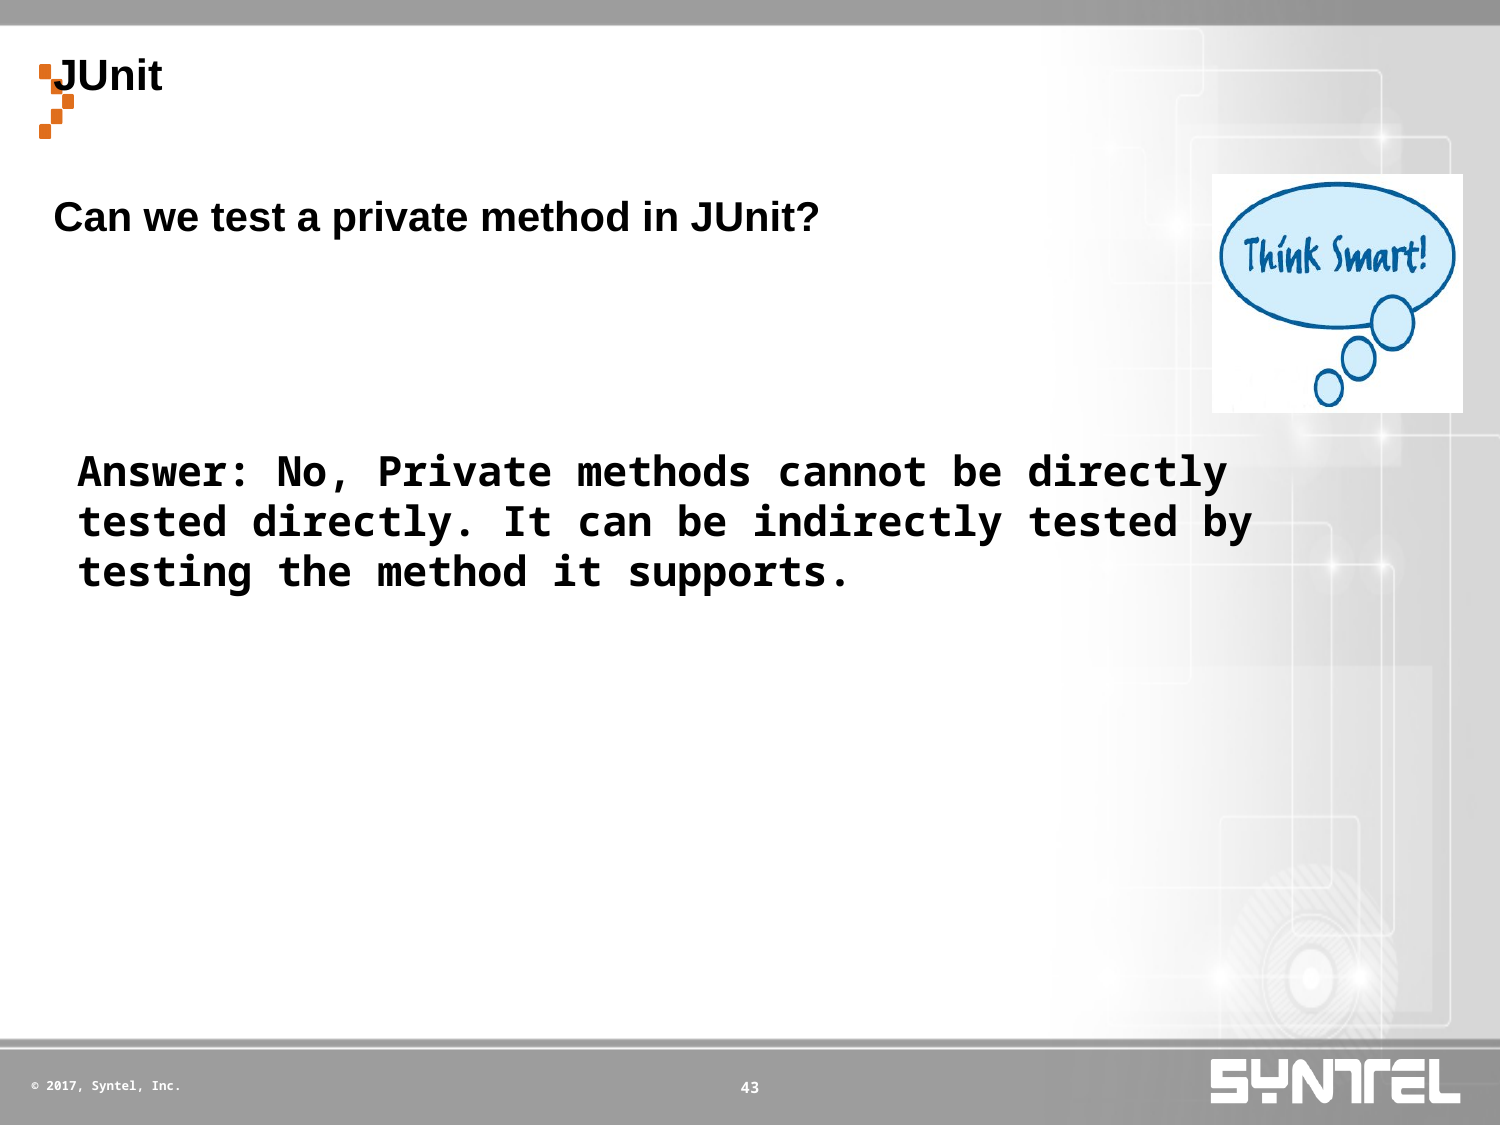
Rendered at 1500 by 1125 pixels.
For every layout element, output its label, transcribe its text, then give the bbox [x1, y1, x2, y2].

list Can we test a private method in JUnit? [38, 182, 1213, 663]
text_box Answer: No, Private methods cannot be directly tested directly. It can be indirectly tested by testing the method it supports. [62, 437, 1350, 663]
title JUnit [38, 4, 1500, 141]
picture [0, 0, 1500, 1125]
